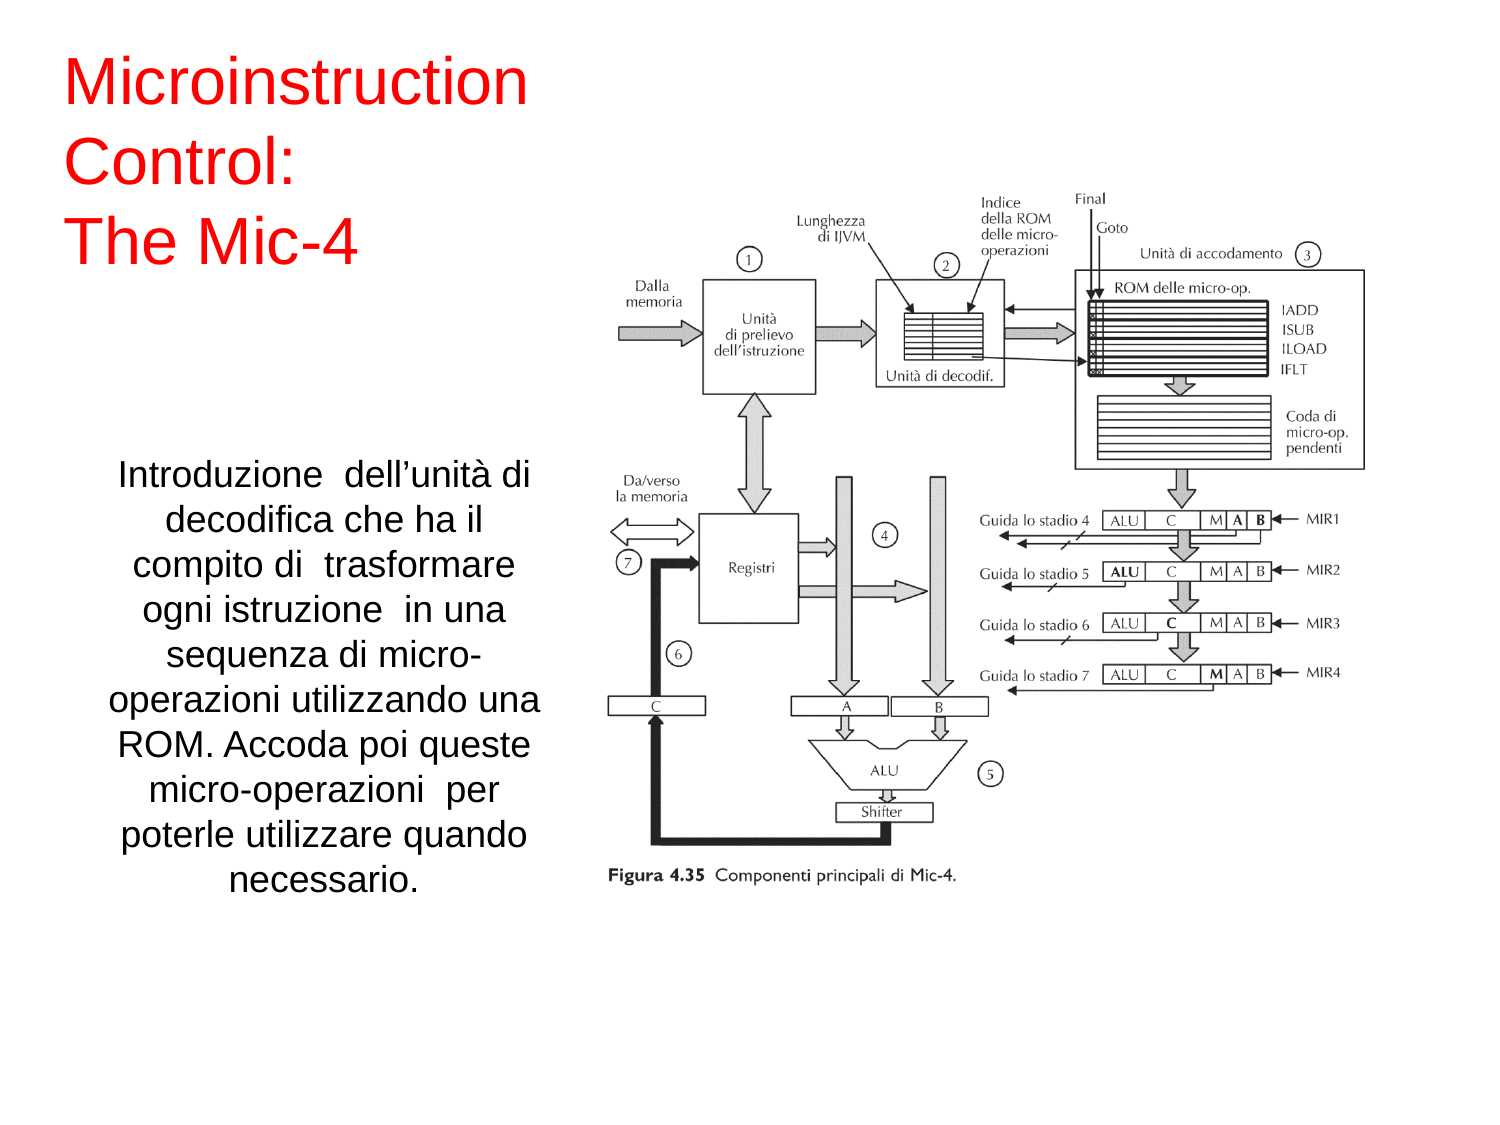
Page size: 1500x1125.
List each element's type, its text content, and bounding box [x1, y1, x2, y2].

title Microinstruction Control: The Mic-4 [48, 0, 1500, 316]
picture [599, 174, 1372, 895]
text_box Introduzione dell’unità di decodifica che ha il compito di trasformare ogni istruzione in una sequenza di micro-operazioni utilizzando una ROM. Accoda poi queste micro-operazioni per poterle utilizzare quando necessario. [85, 443, 564, 908]
